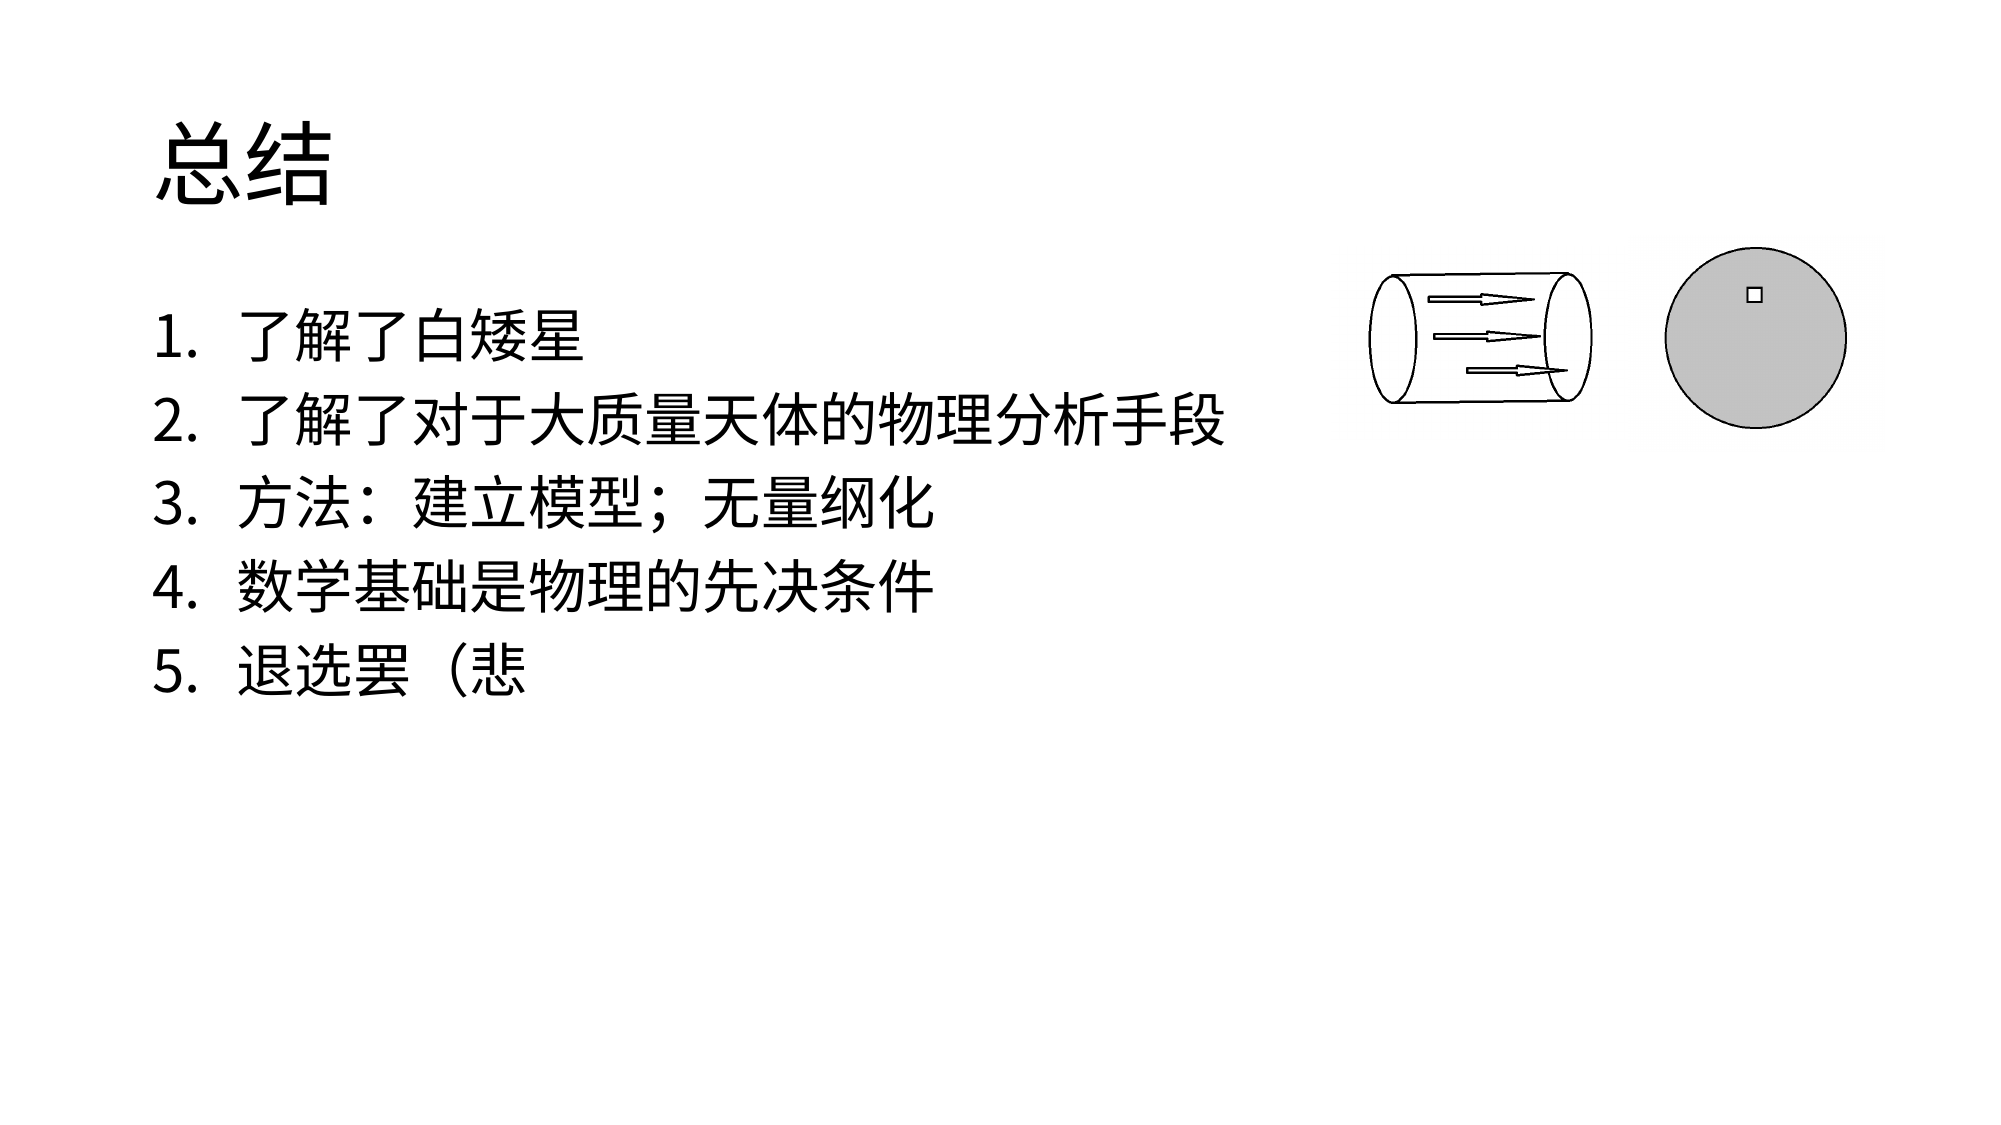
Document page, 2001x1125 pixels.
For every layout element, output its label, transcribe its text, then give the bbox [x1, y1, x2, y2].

list 了解了白矮星 了解了对于大质量天体的物理分析手段 方法：建立模型；无量纲化 数学基础是物理的先决条件 退选罢（悲 [137, 299, 1863, 1014]
picture [1331, 235, 1885, 452]
title 总结 [137, 59, 1863, 278]
